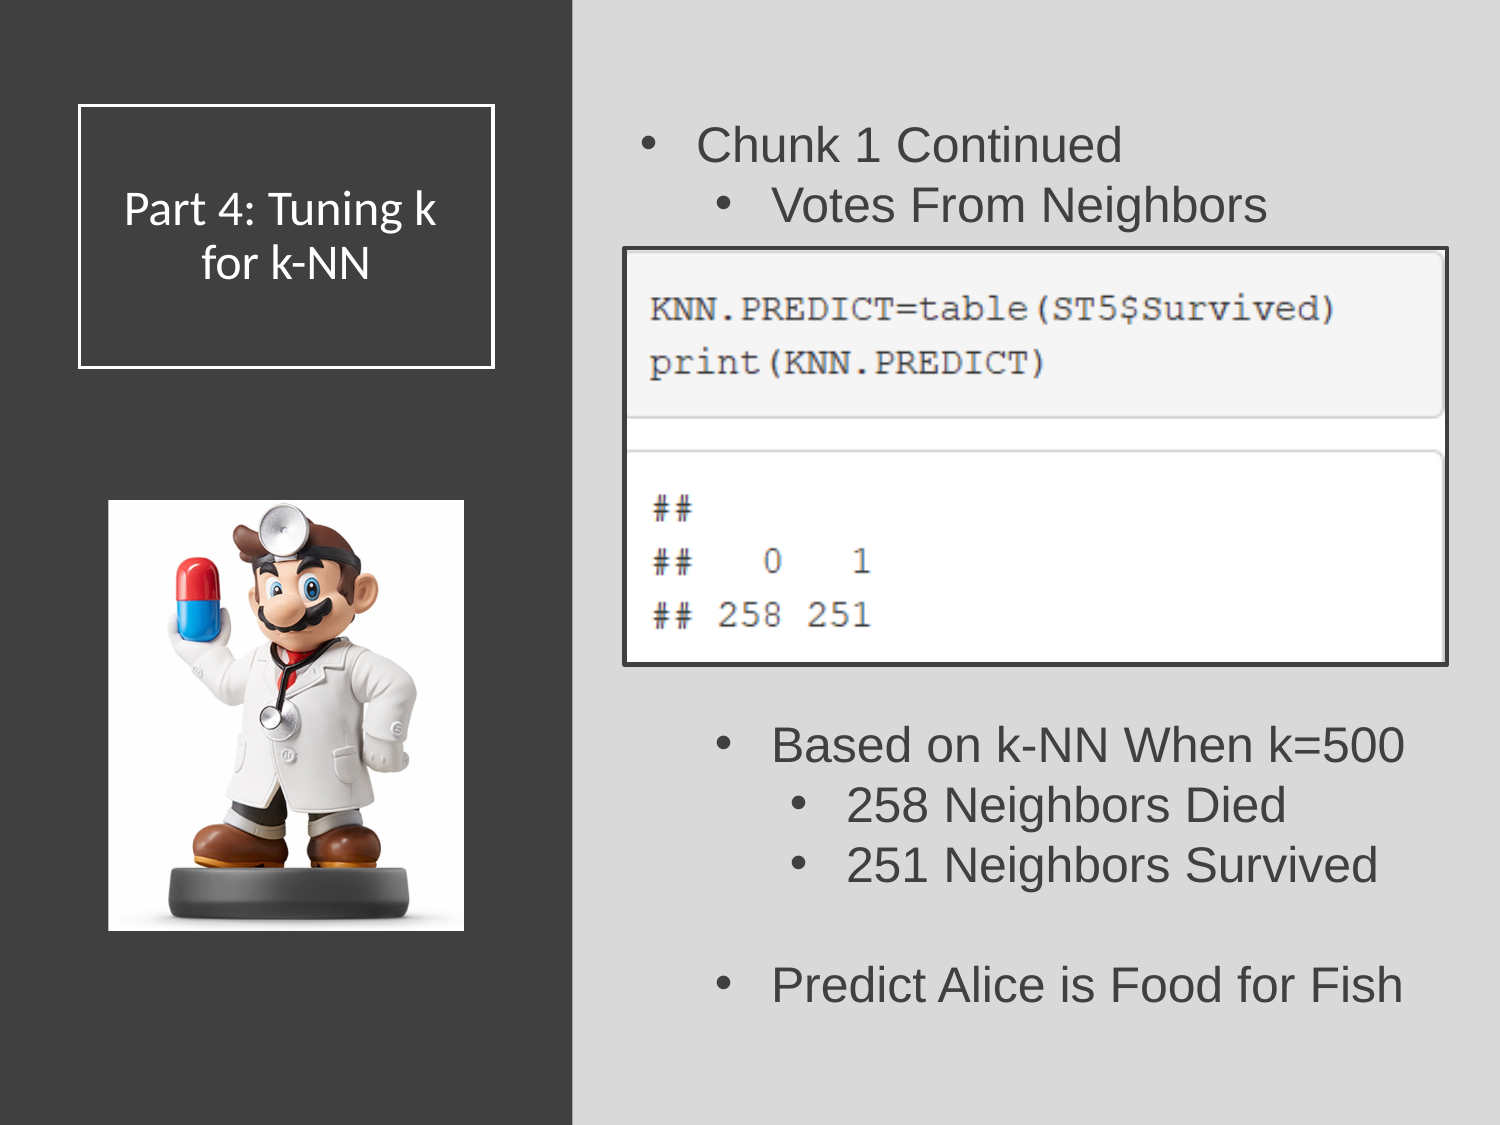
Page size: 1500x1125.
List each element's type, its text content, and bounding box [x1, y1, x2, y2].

title Part 4: Tuning k for k-NN [78, 105, 494, 368]
text_box [0, 0, 573, 1125]
picture [107, 499, 465, 931]
text_box Chunk 1 Continued Votes From Neighbors Based on k-NN When k=500 258 Neighbors Died 251 Neighbors Survived Predict Alice is Food for Fish [624, 105, 1500, 1021]
picture [626, 249, 1446, 663]
